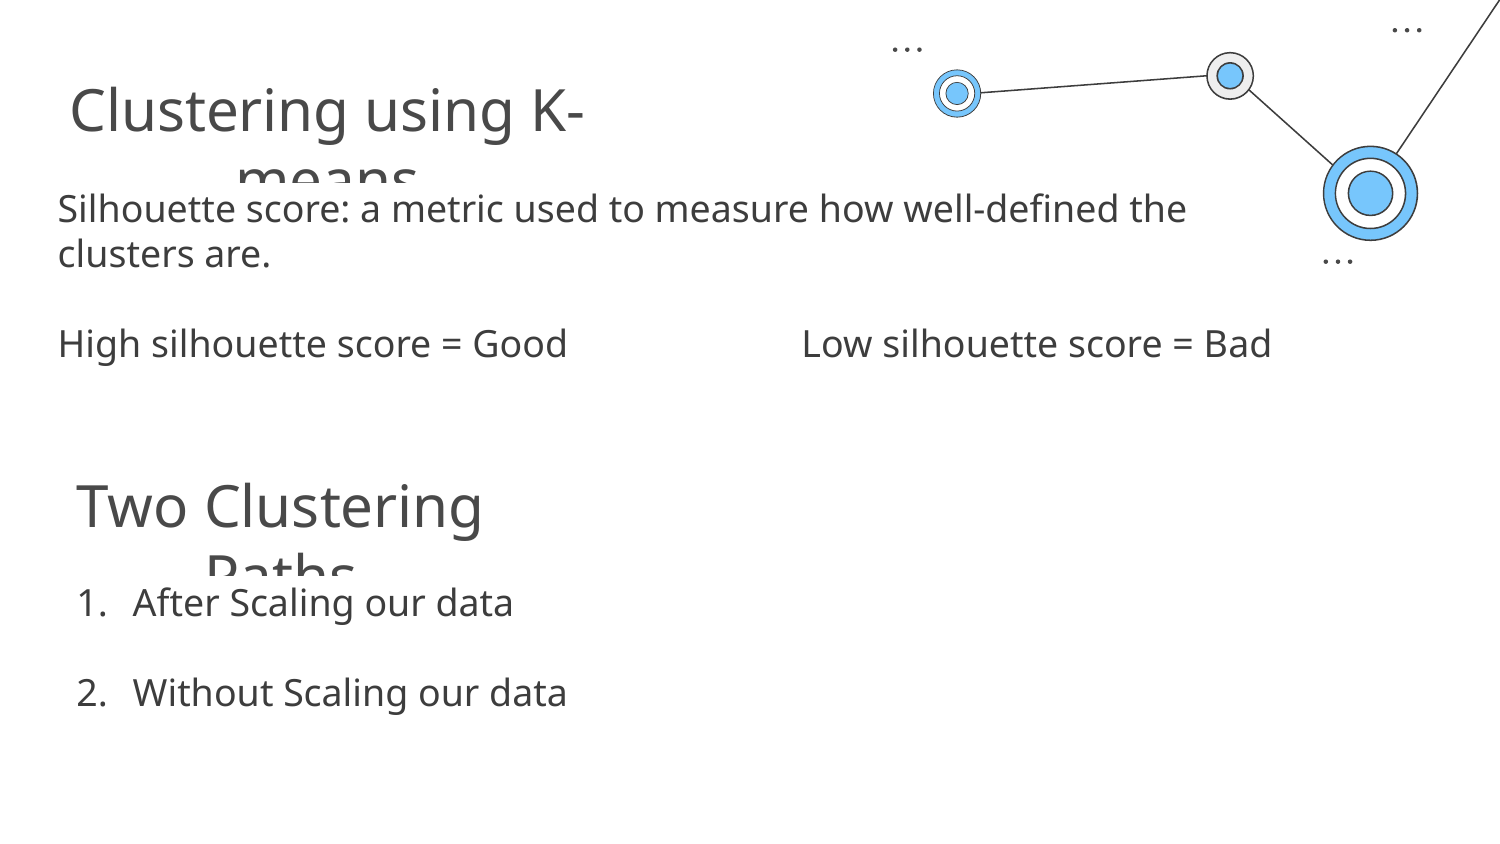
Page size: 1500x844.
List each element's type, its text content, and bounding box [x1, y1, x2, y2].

title Clustering using K-means [0, 57, 655, 153]
text_box Silhouette score: a metric used to measure how well-defined the clusters are. High silhouette score = Good Low silhouette score = Bad [42, 170, 1317, 417]
text_box After Scaling our data Without Scaling our data [42, 563, 1317, 811]
title Two Clustering Paths [0, 454, 562, 549]
